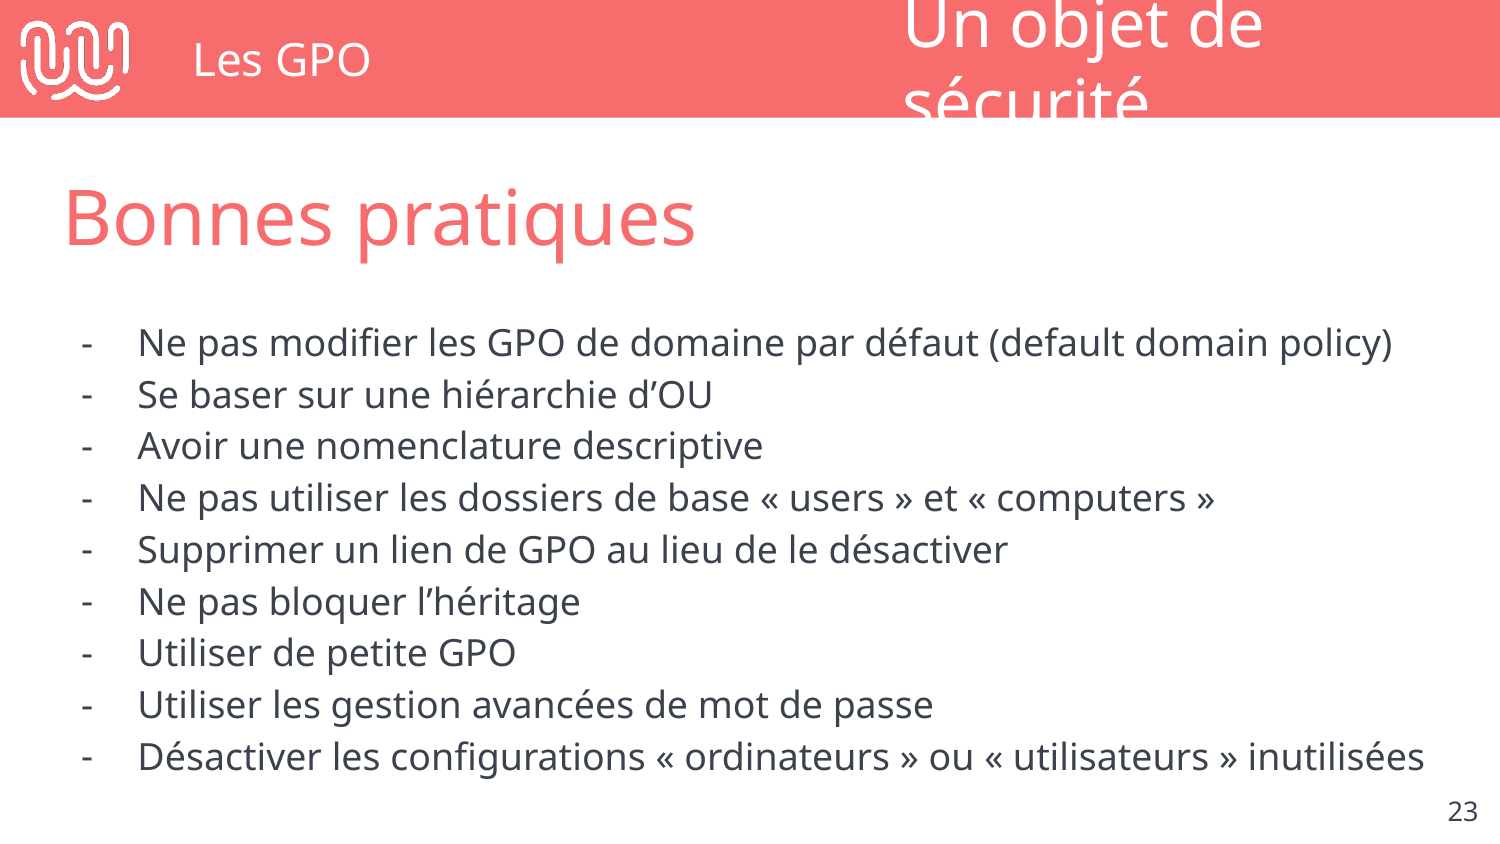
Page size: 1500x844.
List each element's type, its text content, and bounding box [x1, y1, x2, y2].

title Les GPO [192, 0, 896, 118]
subtitle Un objet de sécurité [902, 31, 1479, 91]
slide_number ‹#› [1403, 779, 1494, 844]
title Bonnes pratiques [62, 168, 1452, 256]
list Ne pas modifier les GPO de domaine par défaut (default domain policy) Se baser sur une hiérarchie d’OU Avoir une nomenclature descriptive Ne pas utiliser les dossiers de base « users » et « computers » Supprimer un lien de GPO au lieu de le désactiver Ne pas bloquer l’héritage Utiliser de petite GPO Utiliser les gestion avancées de mot de passe Désactiver les configurations « ordinateurs » ou « utilisateurs » inutilisées [62, 285, 1452, 805]
picture [20, 20, 134, 101]
